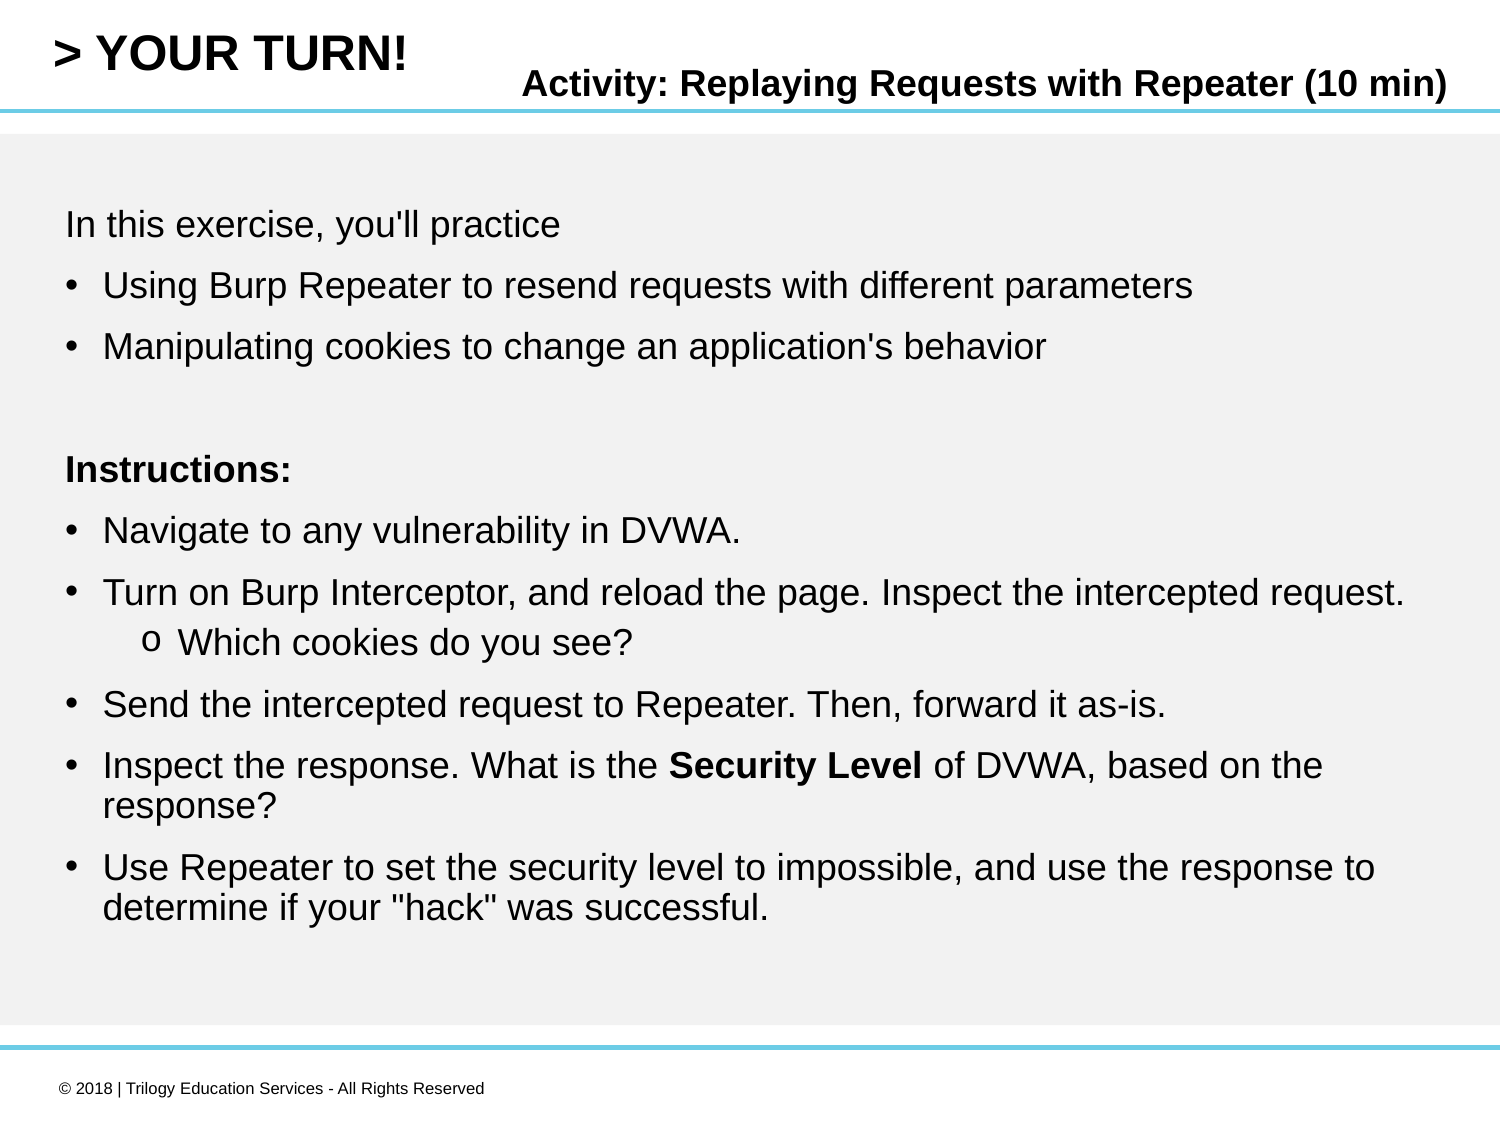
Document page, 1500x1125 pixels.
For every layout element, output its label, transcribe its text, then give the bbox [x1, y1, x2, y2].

list In this exercise, you'll practice Using Burp Repeater to resend requests with different parameters Manipulating cookies to change an application's behavior Instructions: Navigate to any vulnerability in DVWA. Turn on Burp Interceptor, and reload the page. Inspect the intercepted request. Which cookies do you see? Send the intercepted request to Repeater. Then, forward it as-is. Inspect the response. What is the Security Level of DVWA, based on the response? Use Repeater to set the security level to impossible, and use the response to determine if your "hack" was successful. [50, 197, 1464, 1013]
list Activity: Replaying Requests with Repeater (10 min) [437, 5, 1464, 113]
